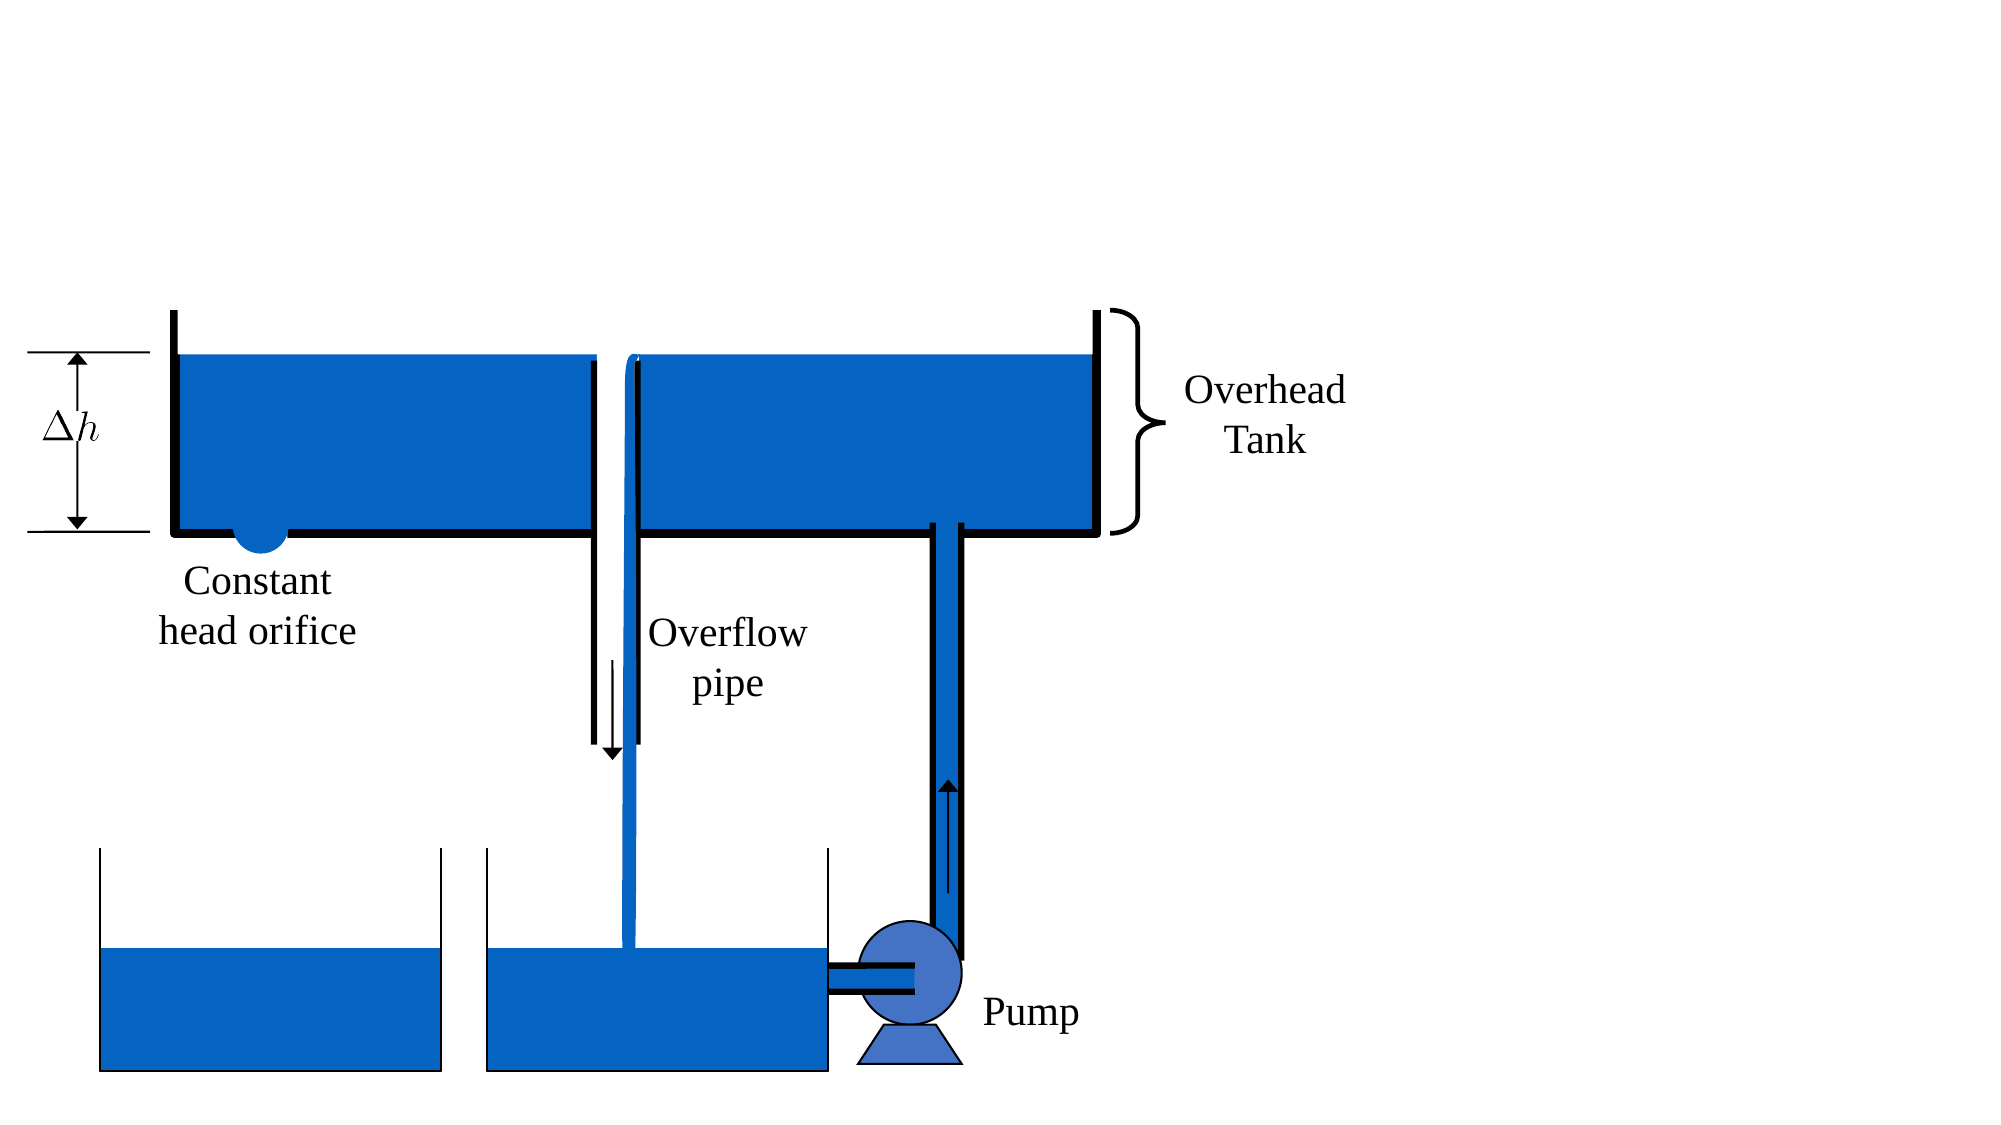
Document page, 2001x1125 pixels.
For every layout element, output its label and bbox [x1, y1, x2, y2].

text_box [27, 294, 1365, 1083]
